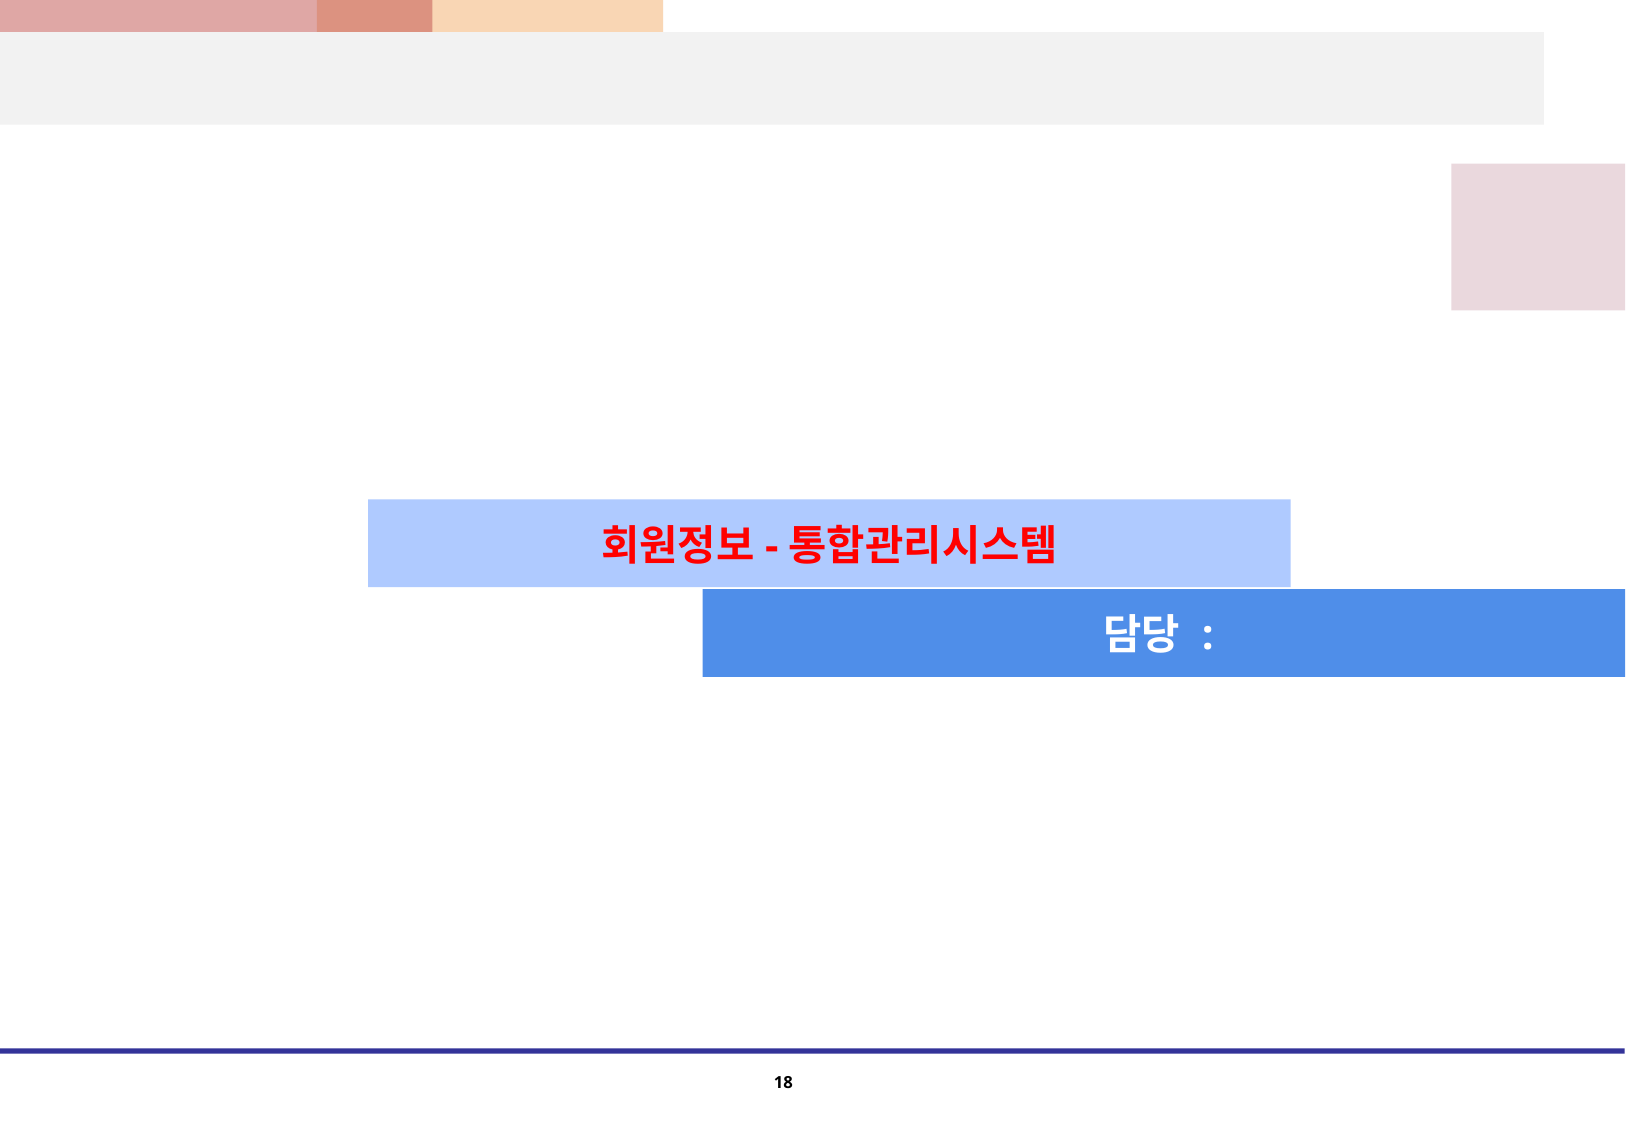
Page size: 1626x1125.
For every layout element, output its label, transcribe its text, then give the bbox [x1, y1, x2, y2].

text_box 담당 : [702, 589, 1626, 677]
text_box 회원정보-통합관리시스템 [368, 499, 1291, 588]
